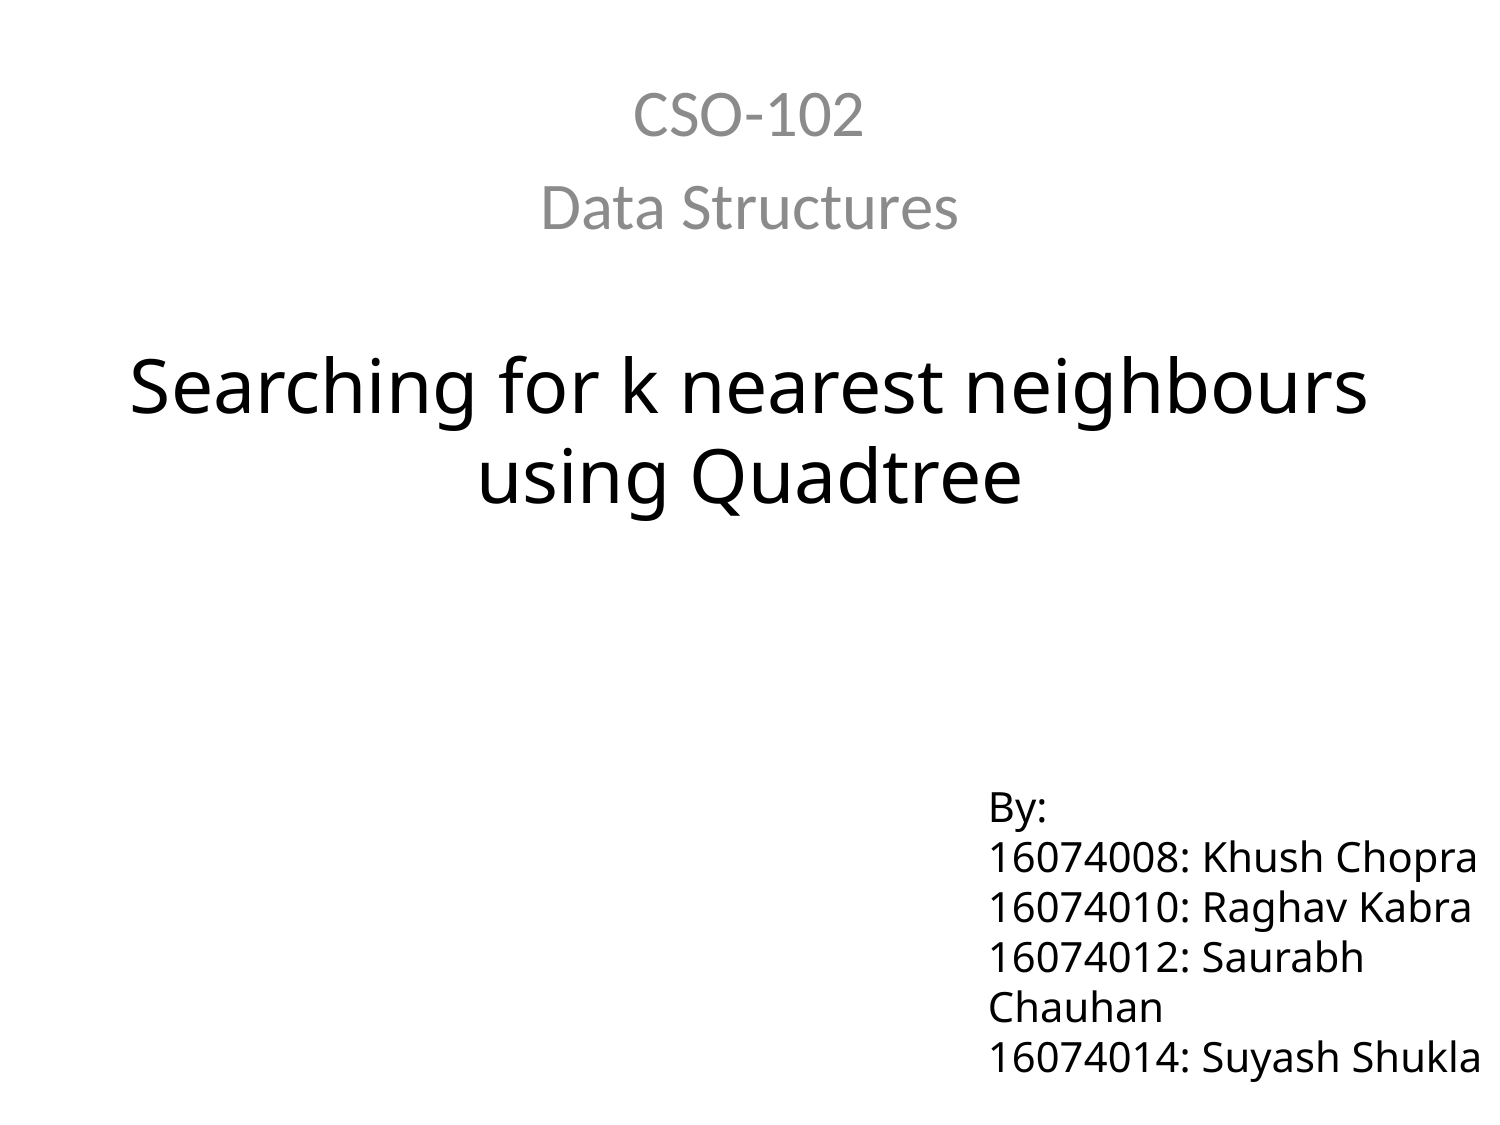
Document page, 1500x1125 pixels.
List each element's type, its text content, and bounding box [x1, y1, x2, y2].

text_box By: 16074008: Khush Chopra 16074010: Raghav Kabra 16074012: Saurabh Chauhan 16074014: Suyash Shukla [973, 773, 1500, 1125]
title Searching for k nearest neighbours using Quadtree [112, 307, 1388, 549]
subtitle CSO-102 Data Structures [225, 62, 1275, 275]
